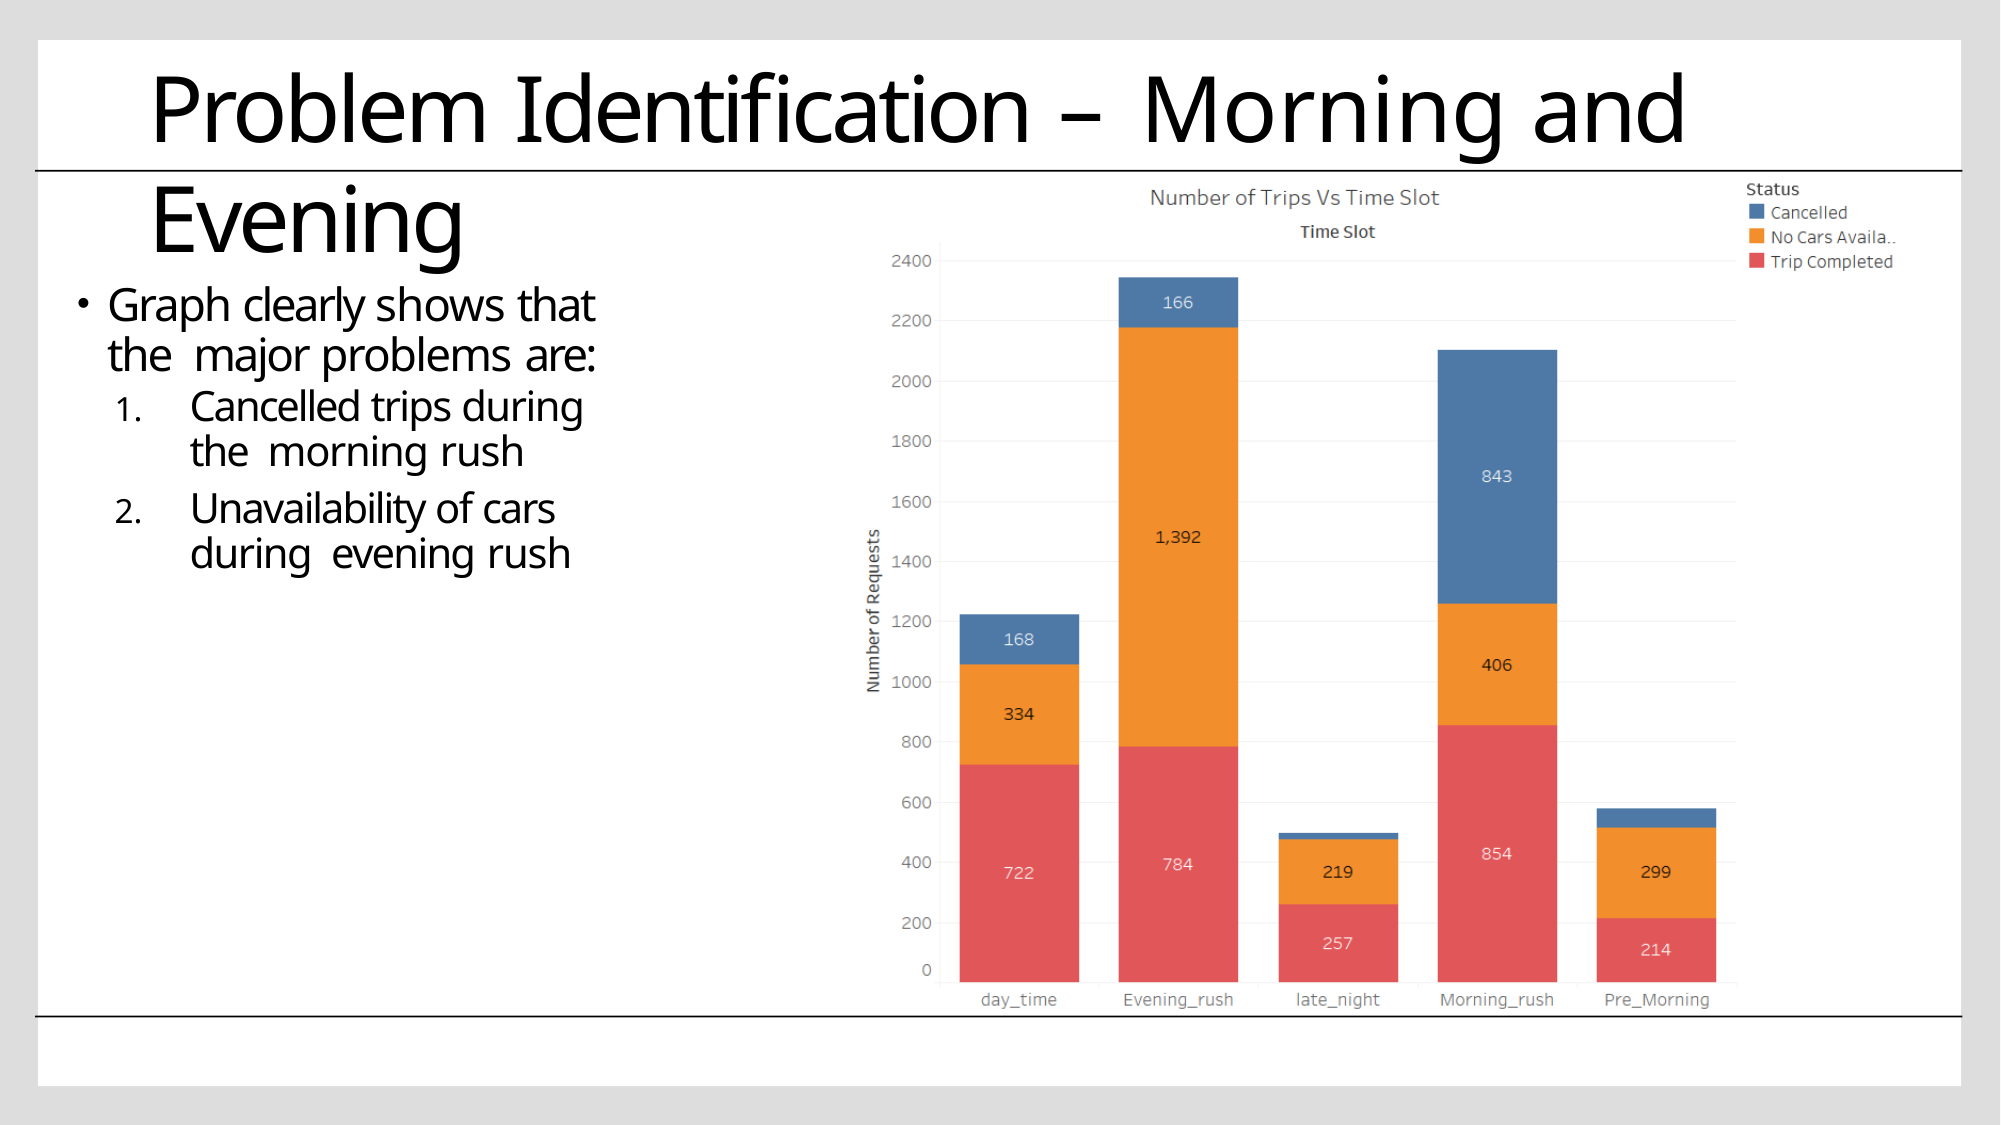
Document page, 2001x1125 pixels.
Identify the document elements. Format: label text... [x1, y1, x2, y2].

text_box Graph clearly shows that the major problems are: Cancelled trips during the morning rush Unavailability of cars during evening rush [75, 273, 661, 578]
title Problem Identification – Morning and Evening [140, 48, 1860, 170]
text_box [853, 175, 1903, 1012]
title Problem Identification – Morning and Evening [140, 171, 1860, 271]
